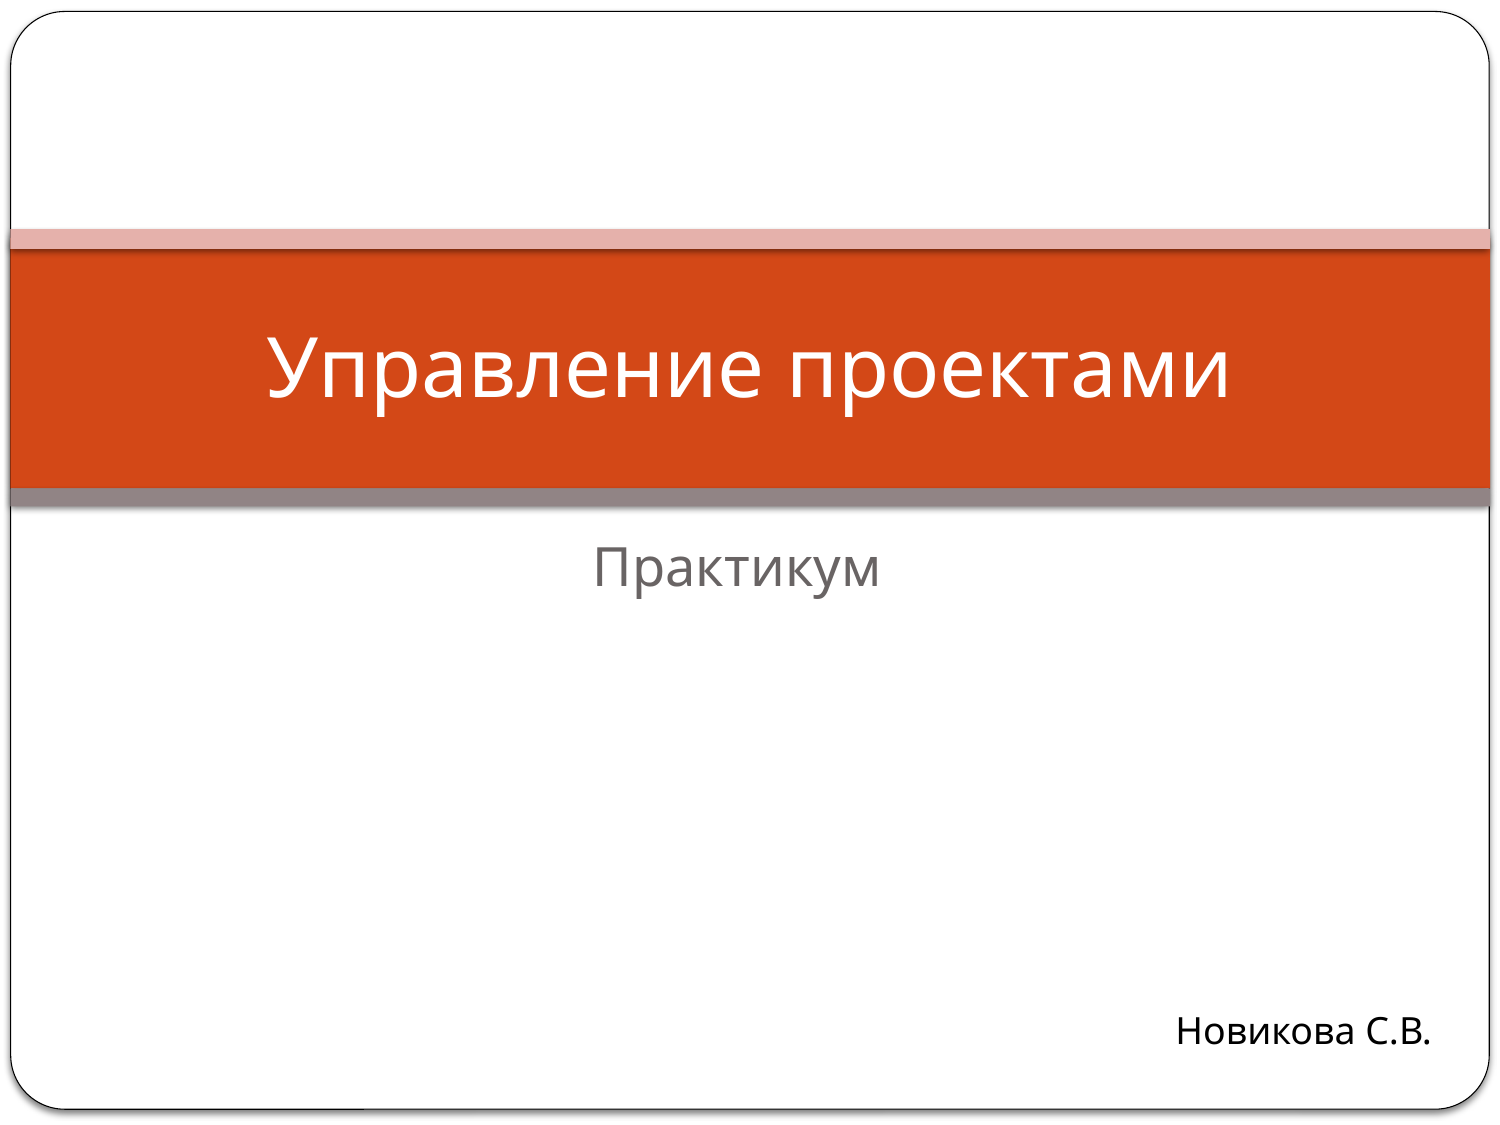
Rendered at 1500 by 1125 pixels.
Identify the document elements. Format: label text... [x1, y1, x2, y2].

text_box Новикова С.В. [998, 999, 1447, 1060]
title Управление проектами [75, 247, 1425, 489]
subtitle Практикум [212, 525, 1263, 788]
